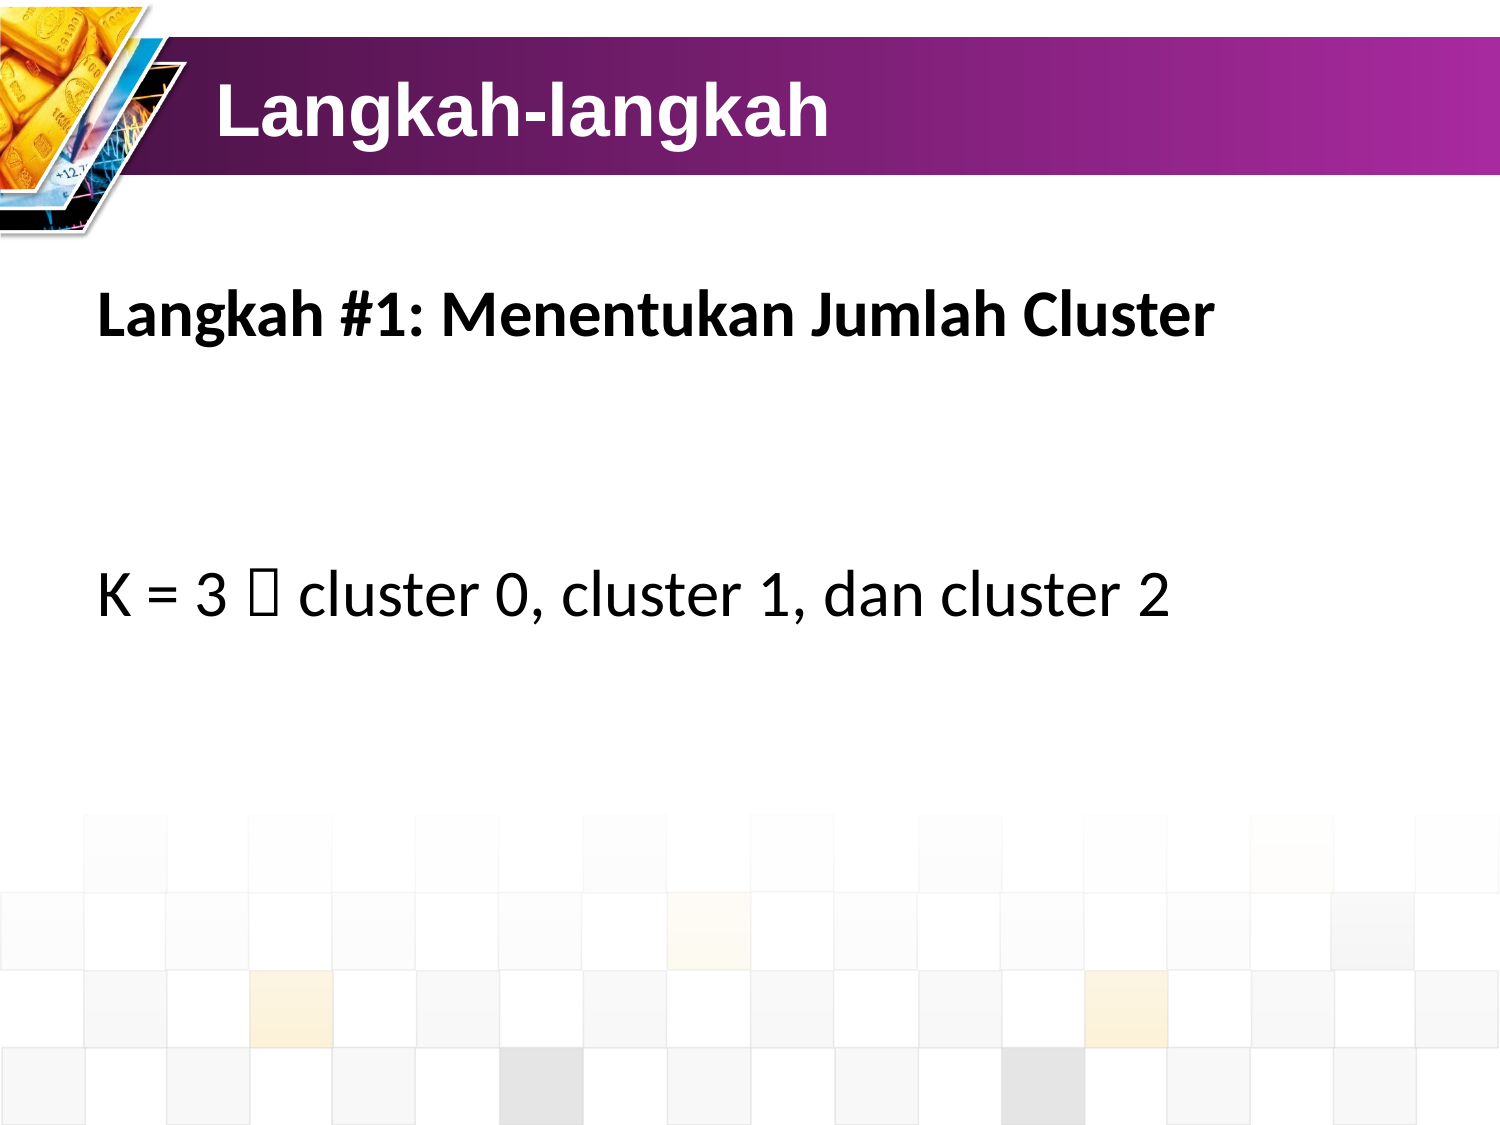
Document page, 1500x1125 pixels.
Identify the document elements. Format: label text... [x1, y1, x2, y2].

title Langkah-langkah [199, 37, 1413, 176]
list Langkah #1: Menentukan Jumlah Cluster K = 3  cluster 0, cluster 1, dan cluster 2 [81, 262, 1426, 1038]
picture [0, 0, 190, 243]
